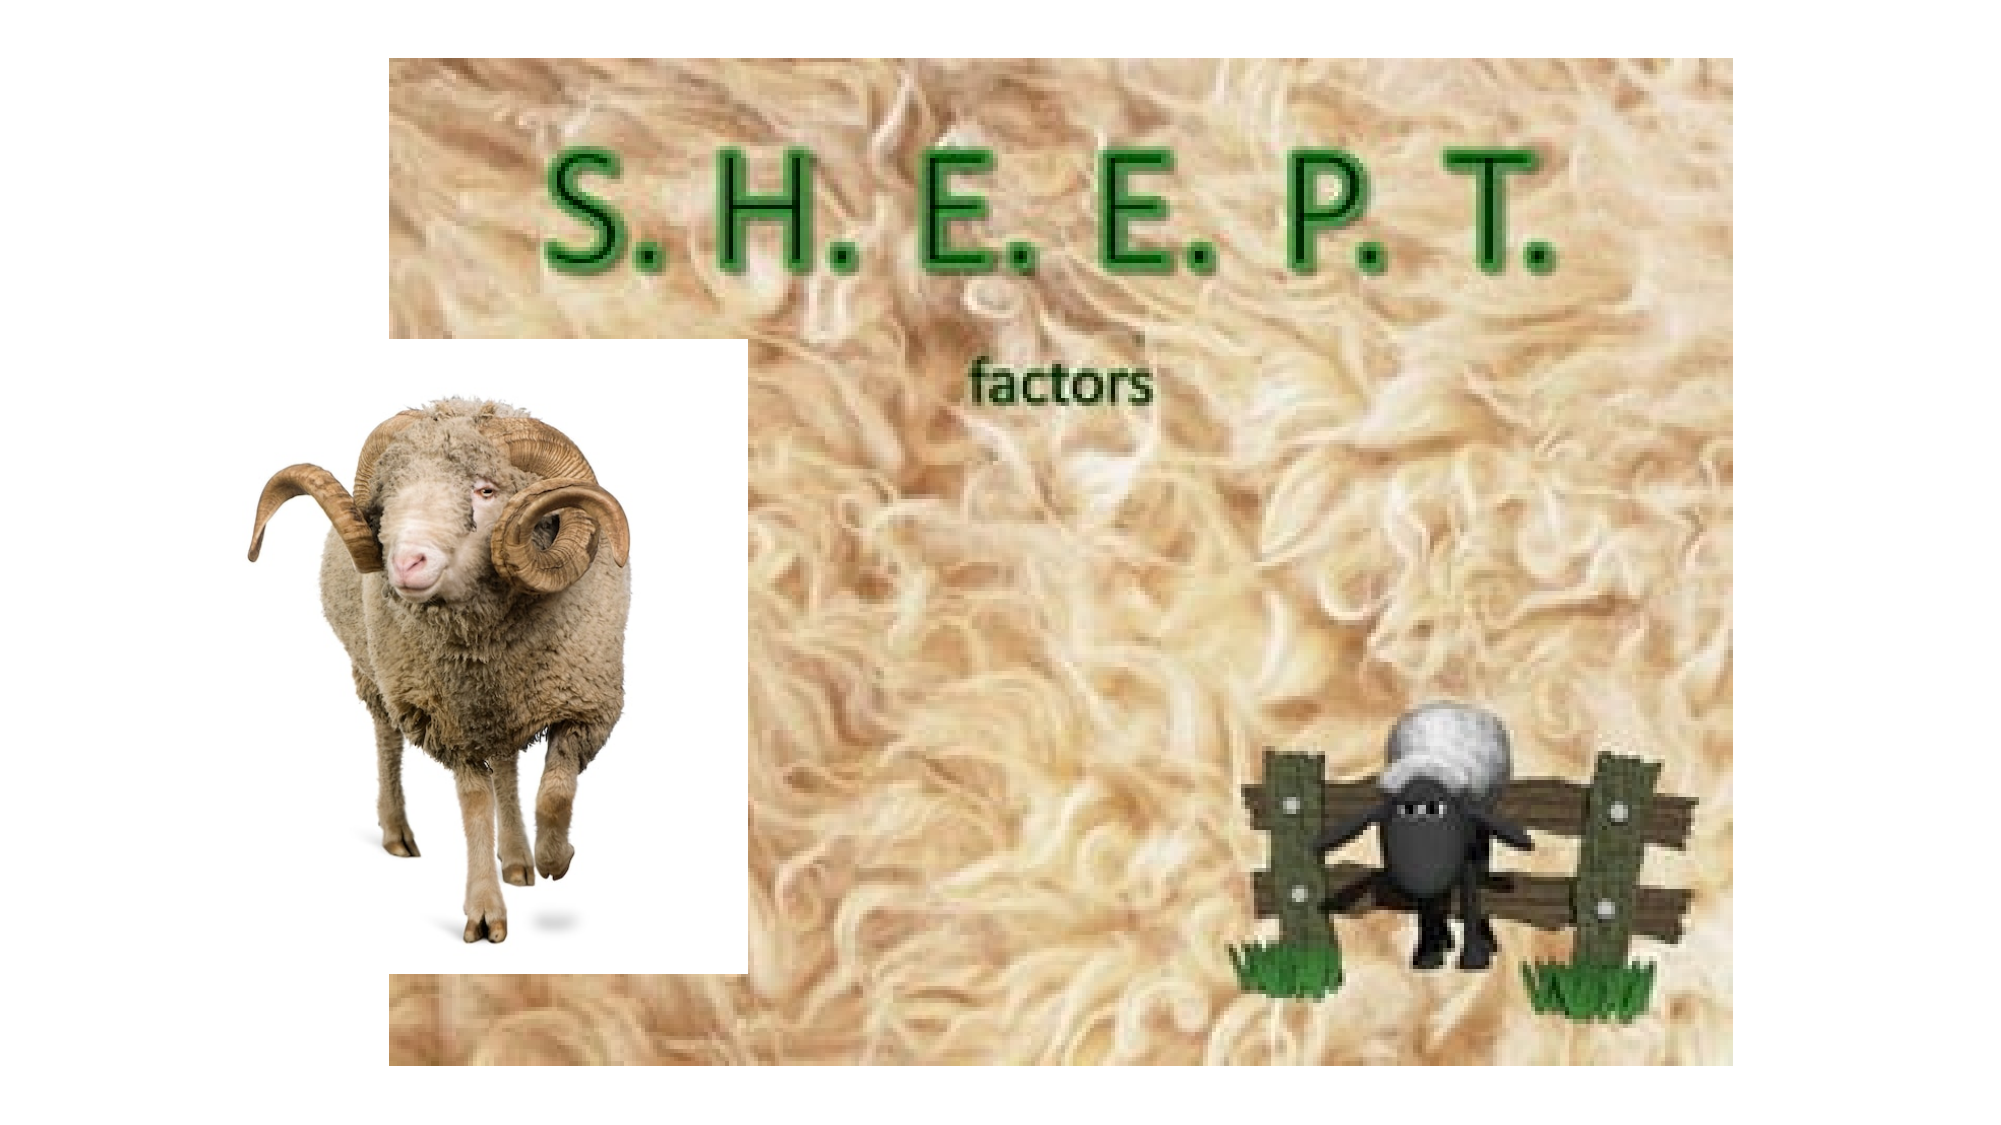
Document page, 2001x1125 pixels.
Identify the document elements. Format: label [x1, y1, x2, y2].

picture [177, 58, 1733, 1066]
